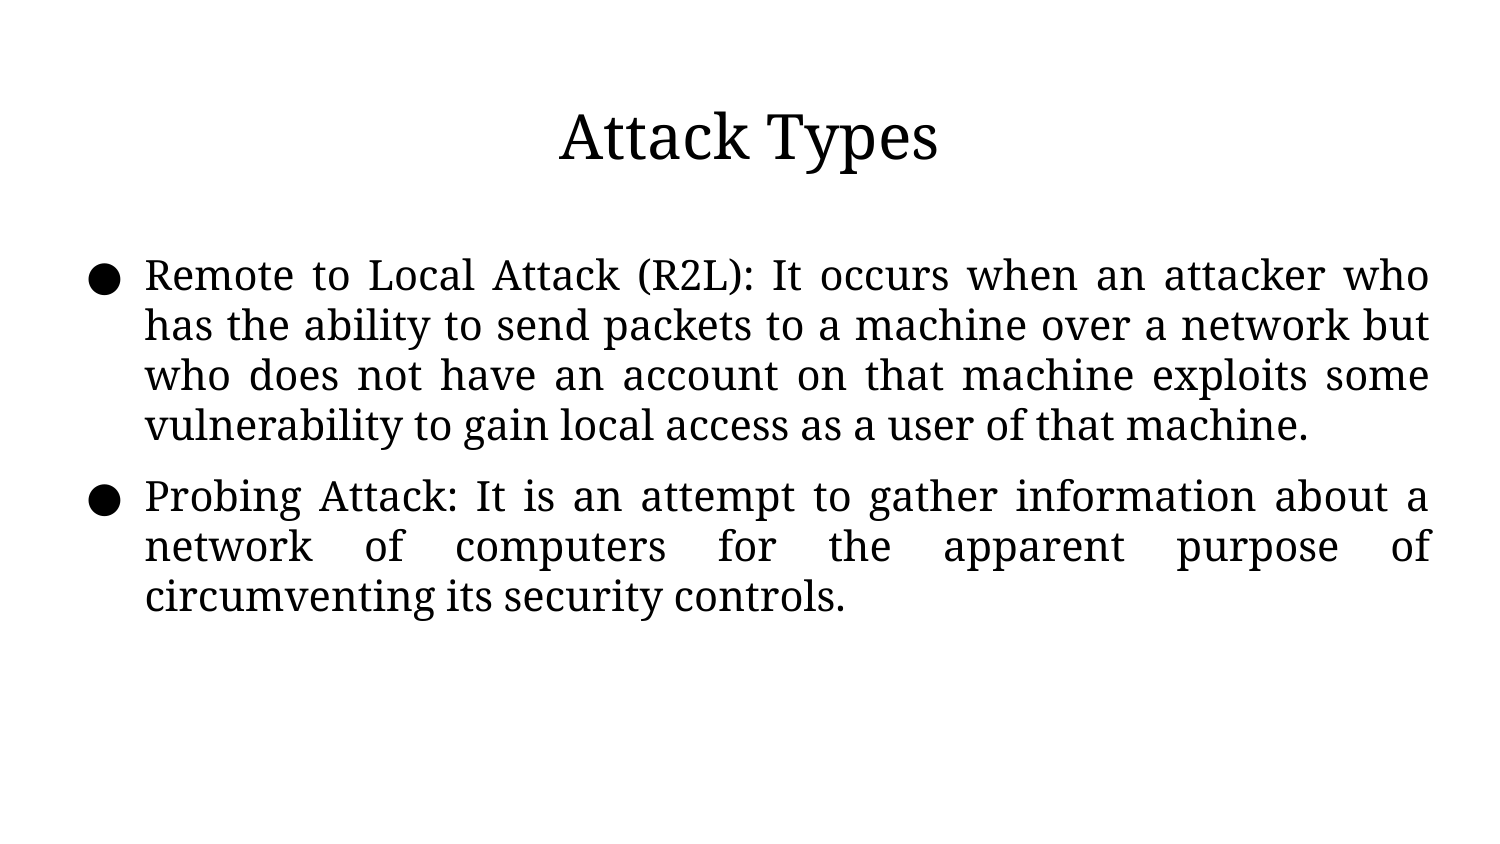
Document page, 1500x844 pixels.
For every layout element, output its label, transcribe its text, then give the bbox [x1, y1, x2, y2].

text_box Remote to Local Attack (R2L): It occurs when an attacker who has the ability to send packets to a machine over a network but who does not have an account on that machine exploits some vulnerability to gain local access as a user of that machine. Probing Attack: It is an attempt to gather information about a network of computers for the apparent purpose of circumventing its security controls. [54, 233, 1446, 665]
text_box Attack Types [0, 82, 1500, 193]
